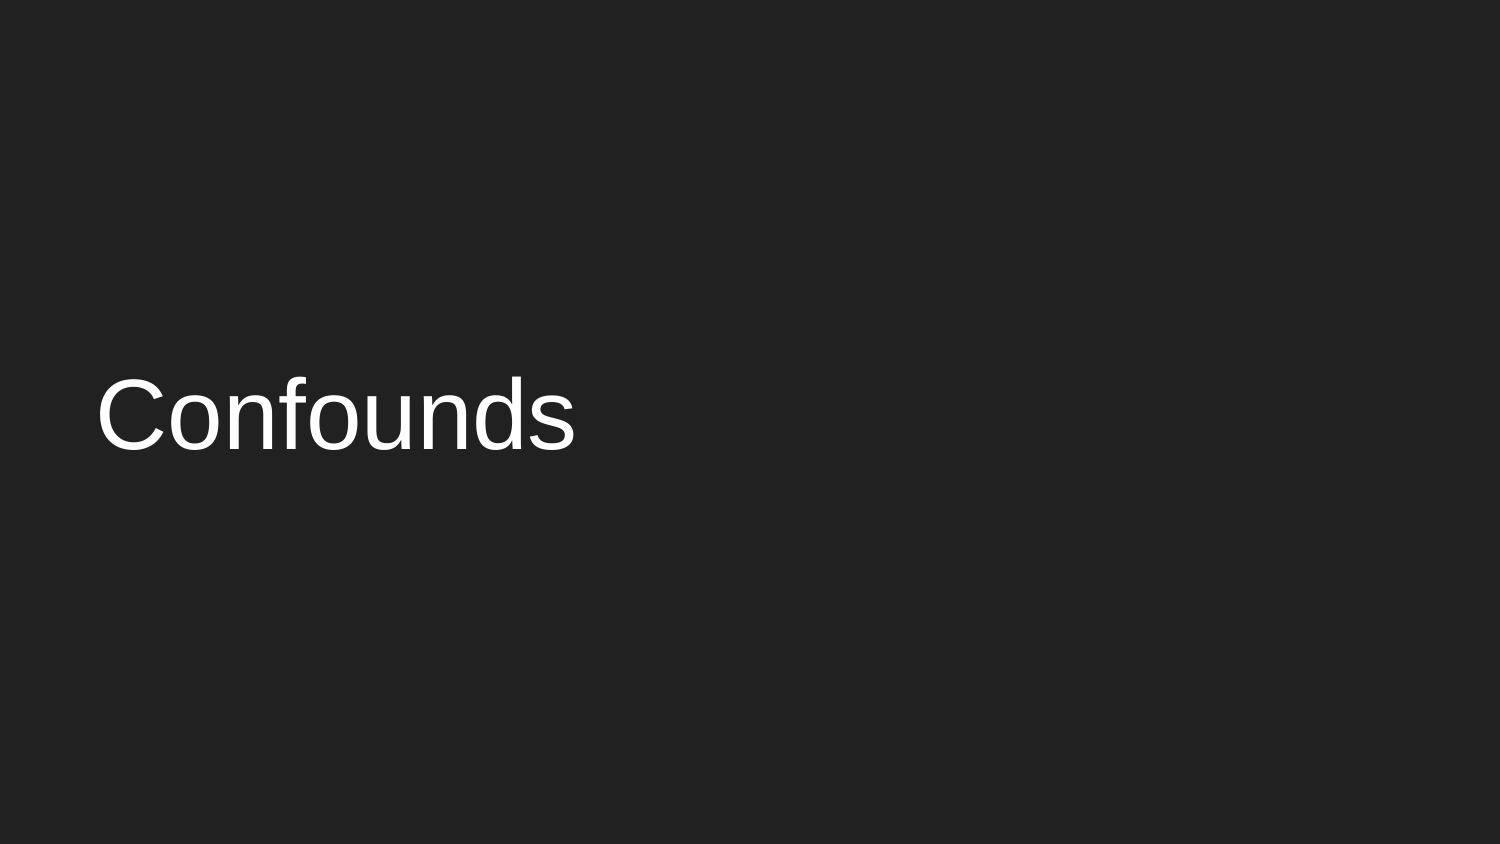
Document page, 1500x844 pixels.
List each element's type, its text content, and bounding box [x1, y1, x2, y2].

title Confounds [80, 73, 1125, 745]
